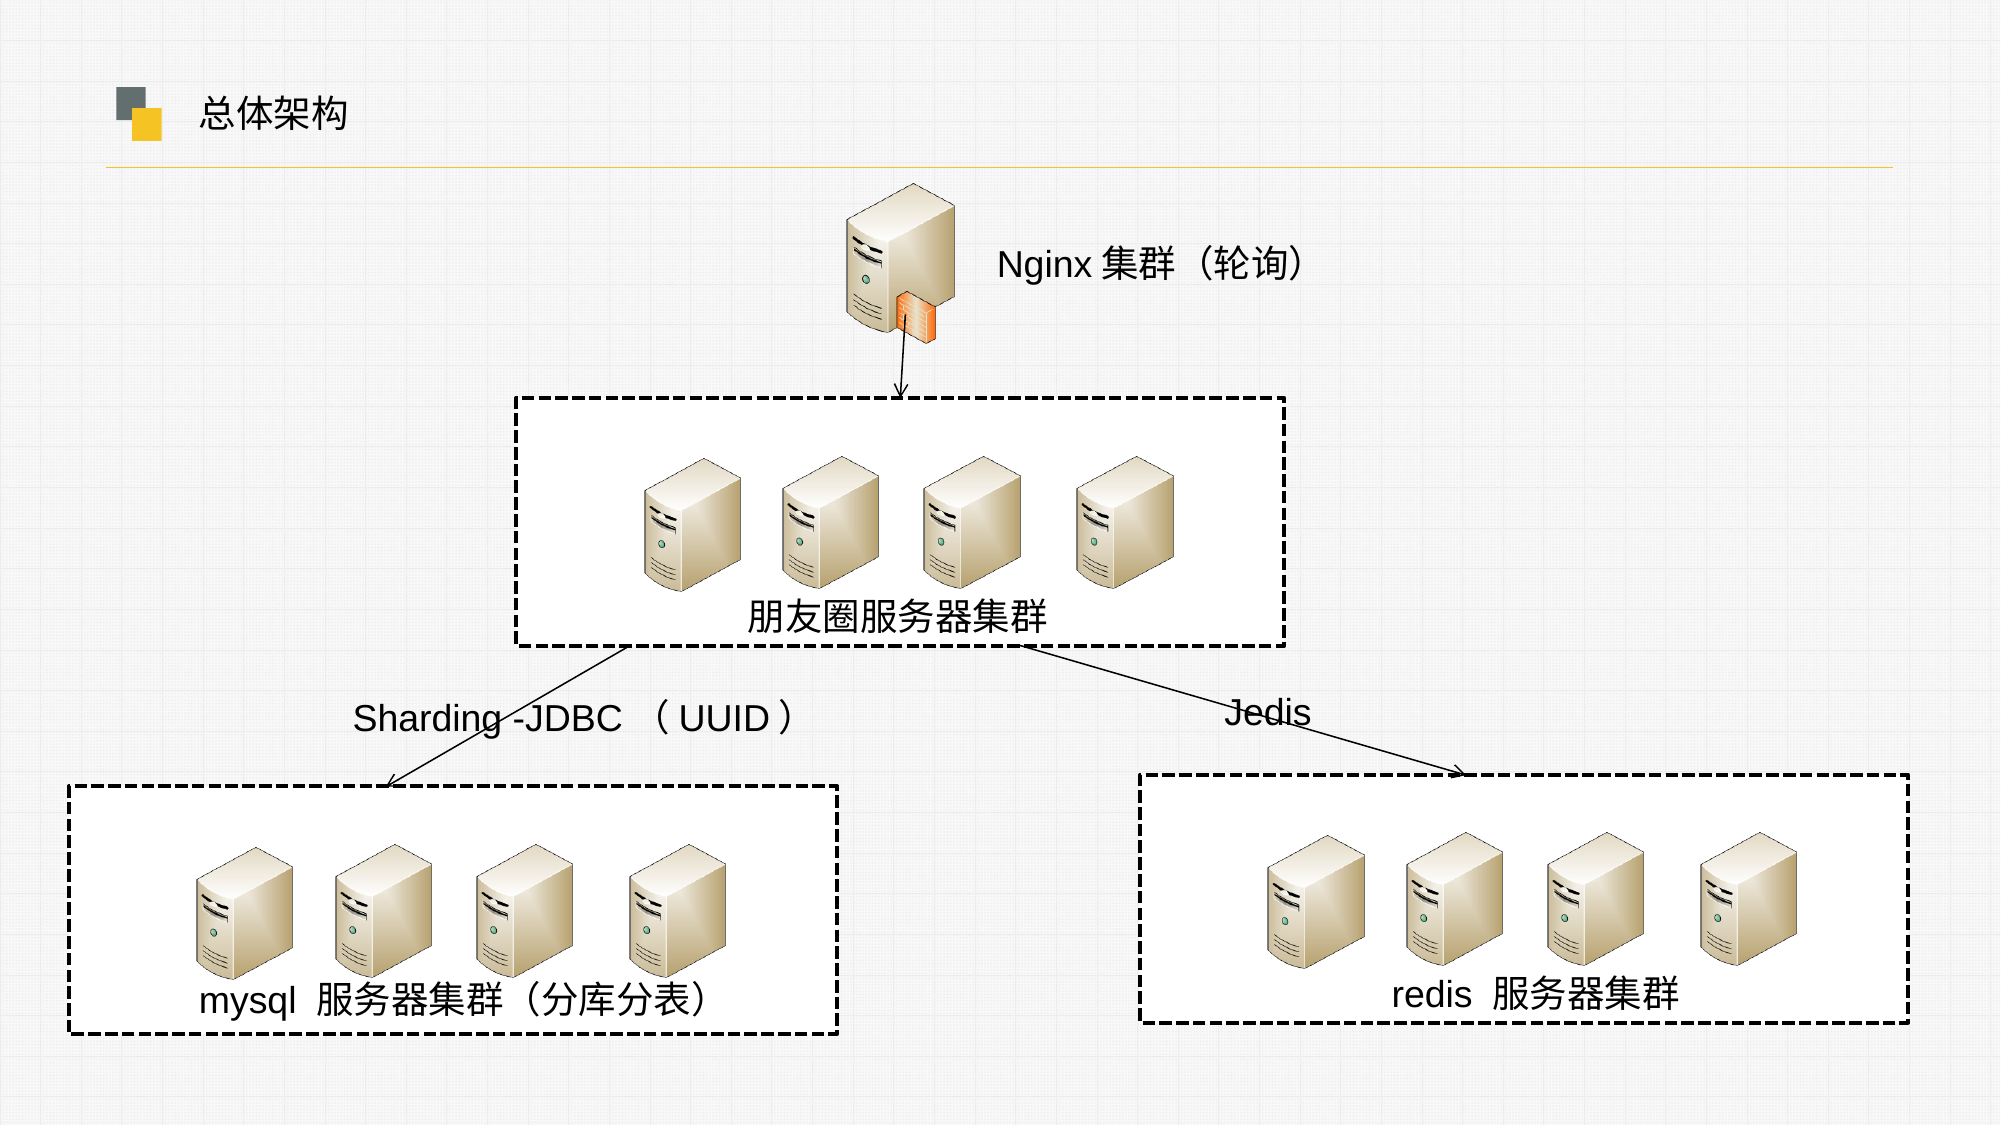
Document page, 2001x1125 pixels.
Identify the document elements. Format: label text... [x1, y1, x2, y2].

text_box [1138, 773, 1910, 1025]
text_box mysql 服务器集群（分库分表） [191, 968, 811, 1029]
text_box 朋友圈服务器集群 [740, 585, 1103, 646]
text_box [67, 784, 839, 1036]
text_box Nginx集群（轮询） [989, 232, 1525, 293]
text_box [1019, 645, 1467, 776]
picture [0, 0, 2001, 1125]
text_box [900, 314, 906, 399]
text_box [132, 108, 162, 141]
text_box Sharding -JDBC（UUID） [630, 686, 824, 747]
text_box Sharding -JDBC（UUID） [345, 686, 385, 747]
text_box 总体架构 [191, 82, 357, 143]
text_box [385, 645, 630, 788]
text_box redis 服务器集群 [1384, 962, 1747, 1023]
text_box [514, 396, 1286, 648]
text_box [116, 87, 146, 121]
